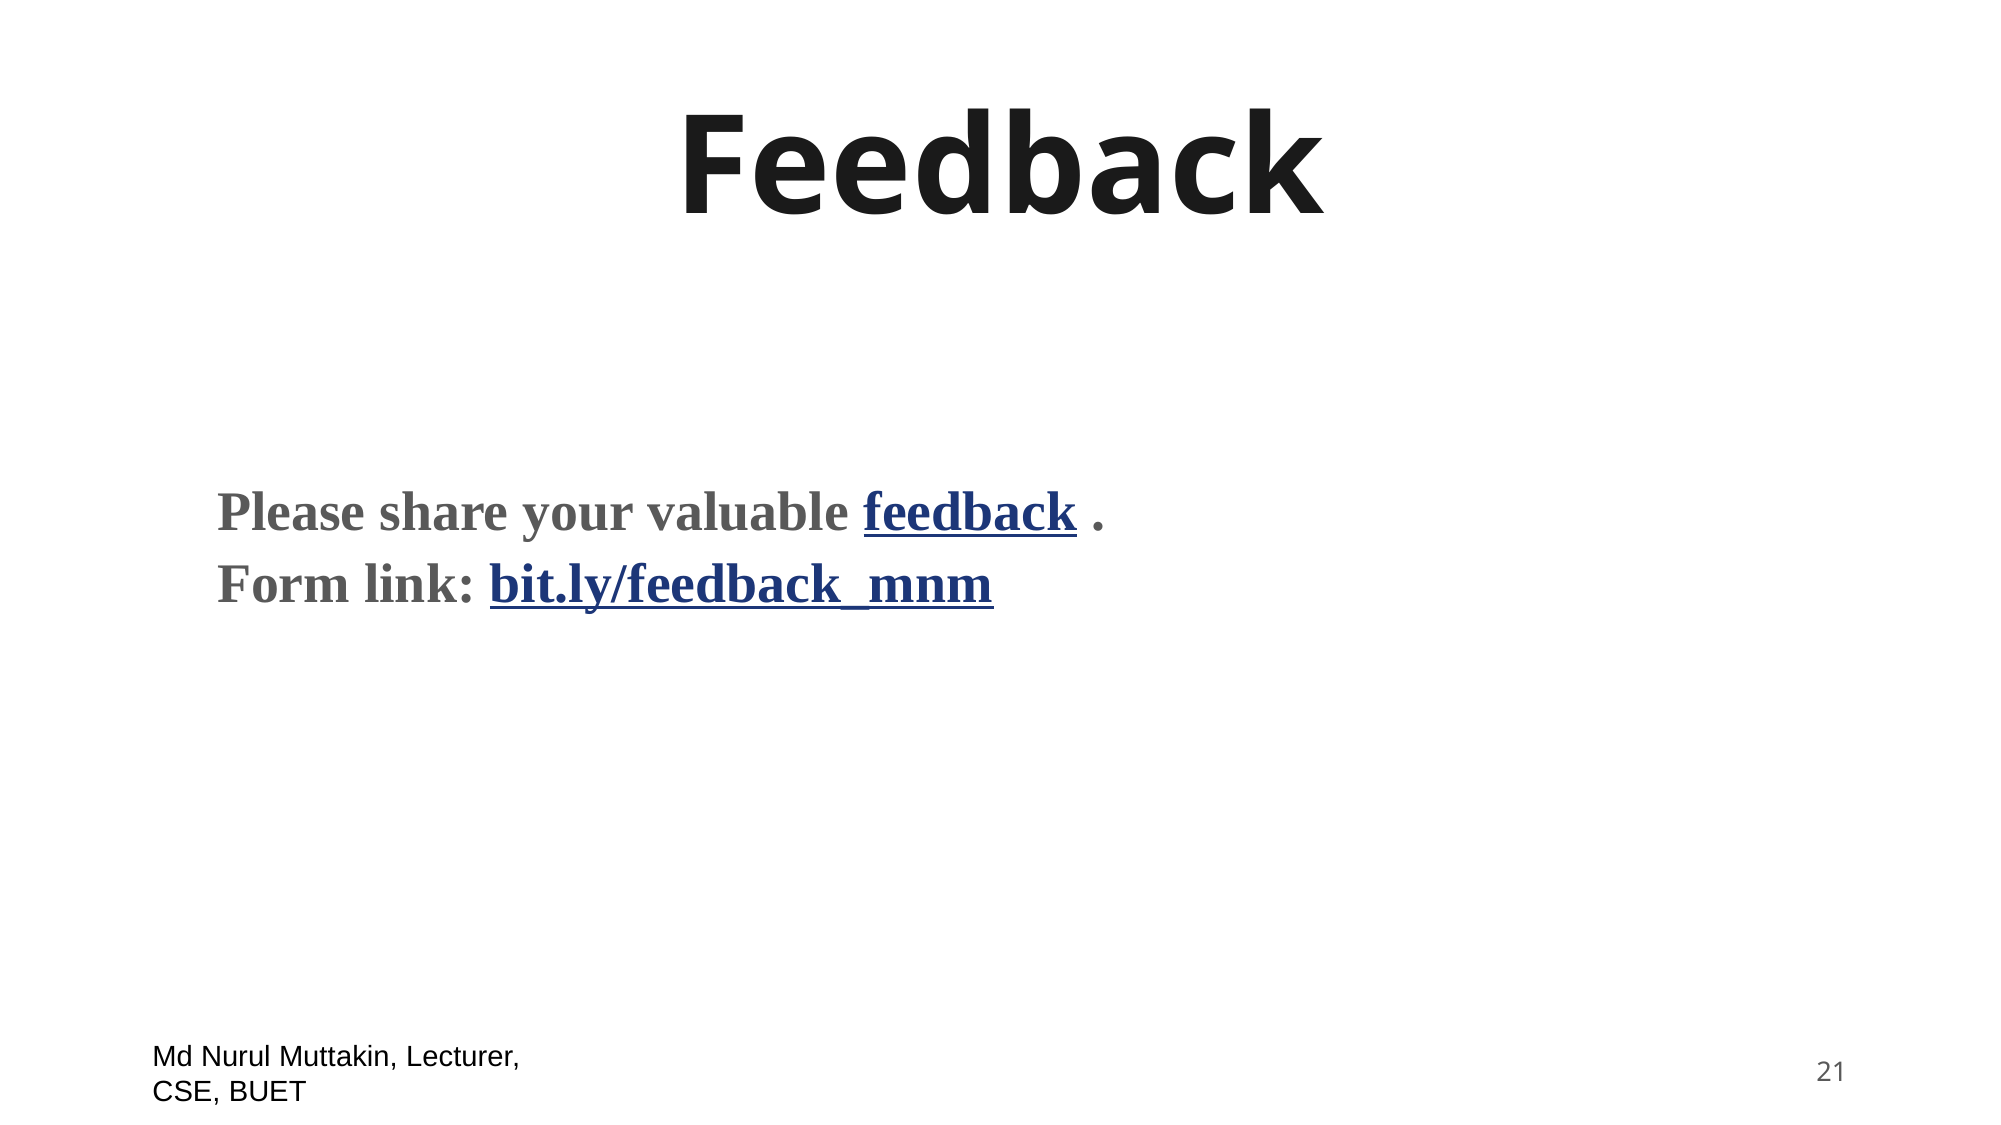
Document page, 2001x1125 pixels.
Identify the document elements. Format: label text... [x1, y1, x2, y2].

title Feedback [137, 59, 1863, 278]
list Please share your valuable feedback . Form link: bit.ly/feedback_mnm [156, 462, 1807, 623]
slide_number ‹#› [1412, 1042, 1863, 1103]
slide_number Md Nurul Muttakin, Lecturer, CSE, BUET [137, 1042, 588, 1103]
